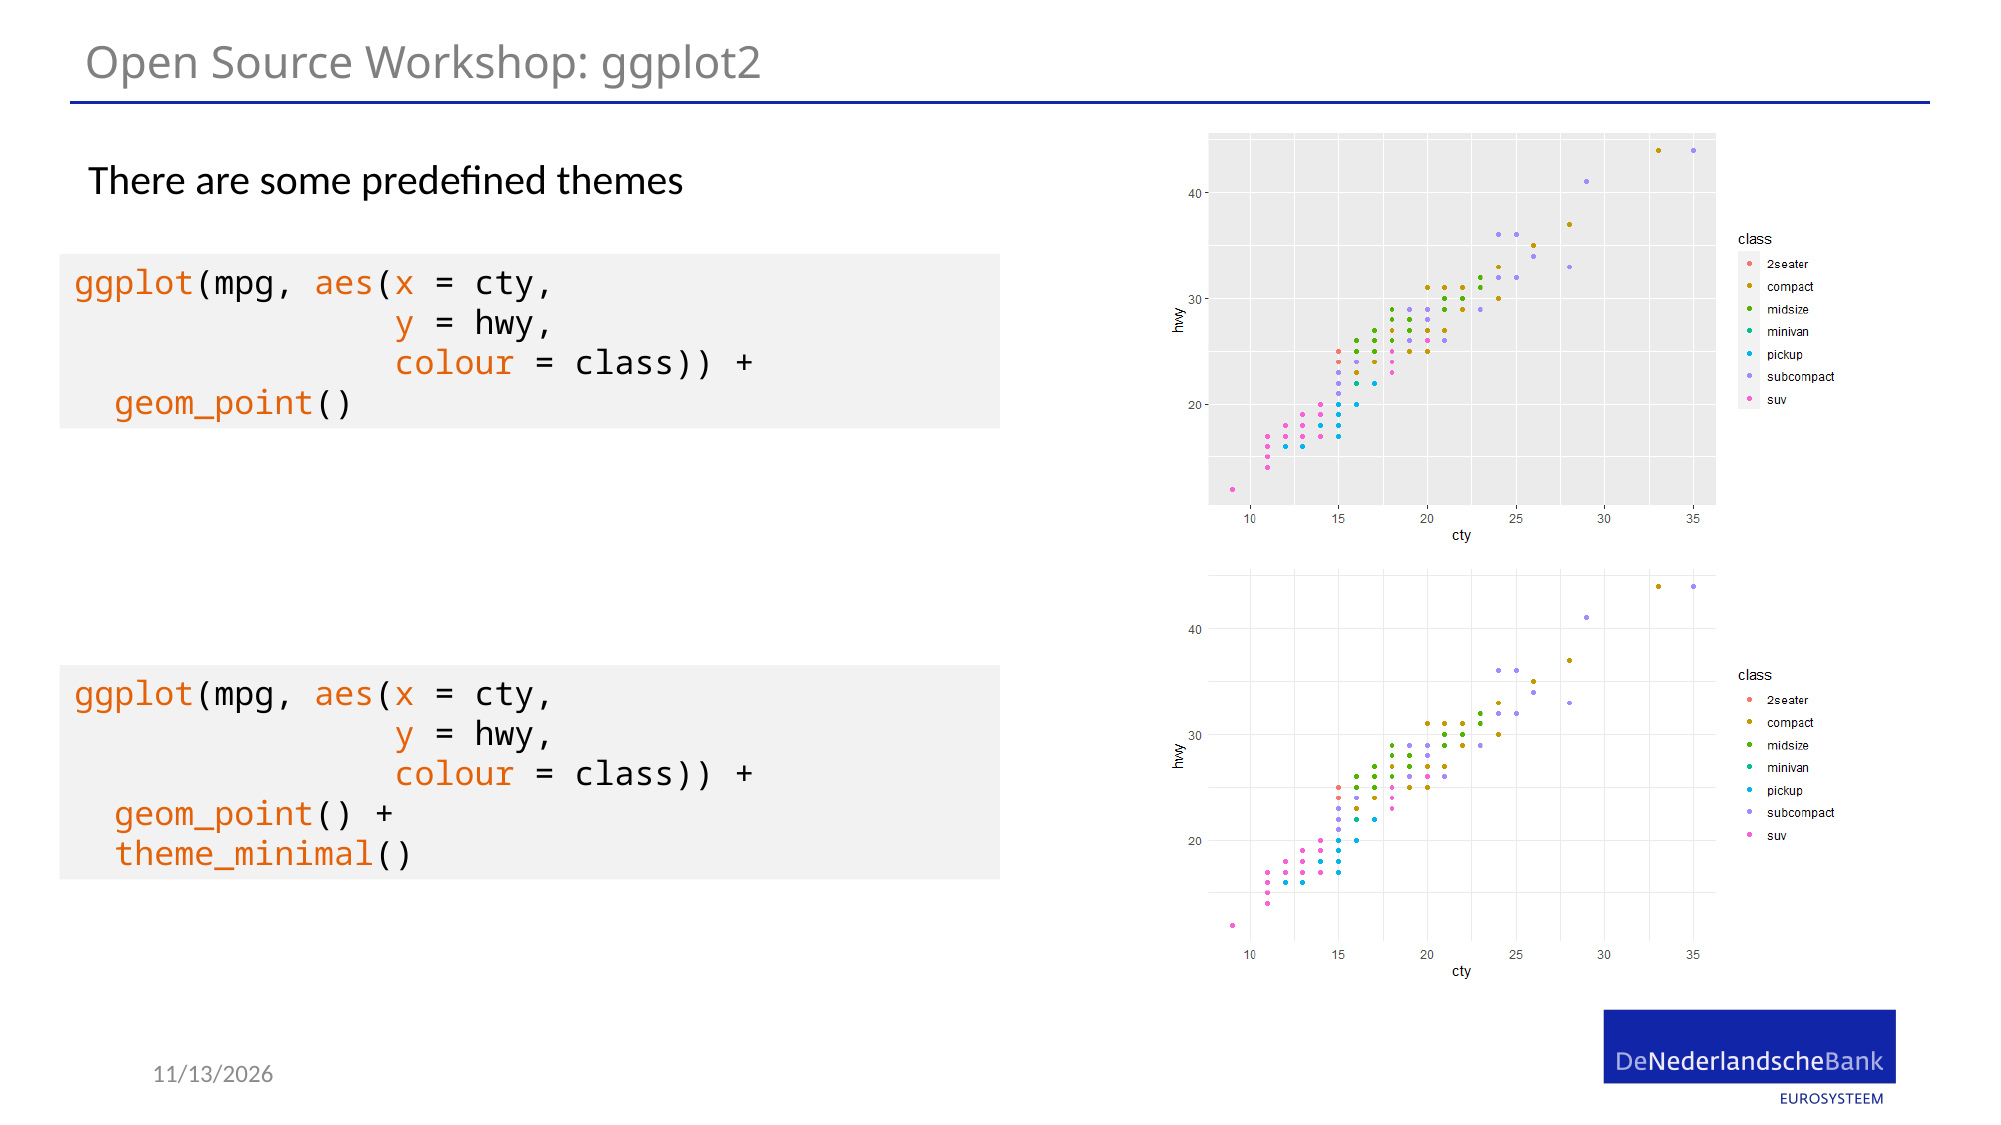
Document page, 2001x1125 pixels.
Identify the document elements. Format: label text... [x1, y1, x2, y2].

text_box ggplot(mpg, aes(x = cty, y = hwy, colour = class)) + geom_point() + theme_minimal() [59, 665, 1000, 880]
picture [1163, 126, 1848, 549]
slide_number 31-May-21 [137, 1042, 588, 1103]
text_box There are some predefined themes [73, 145, 699, 211]
picture [1603, 1009, 1897, 1105]
title Open Source Workshop: ggplot2 [69, 26, 794, 101]
text_box ggplot(mpg, aes(x = cty, y = hwy, colour = class)) + geom_point() [59, 253, 1000, 429]
picture [1163, 562, 1848, 985]
